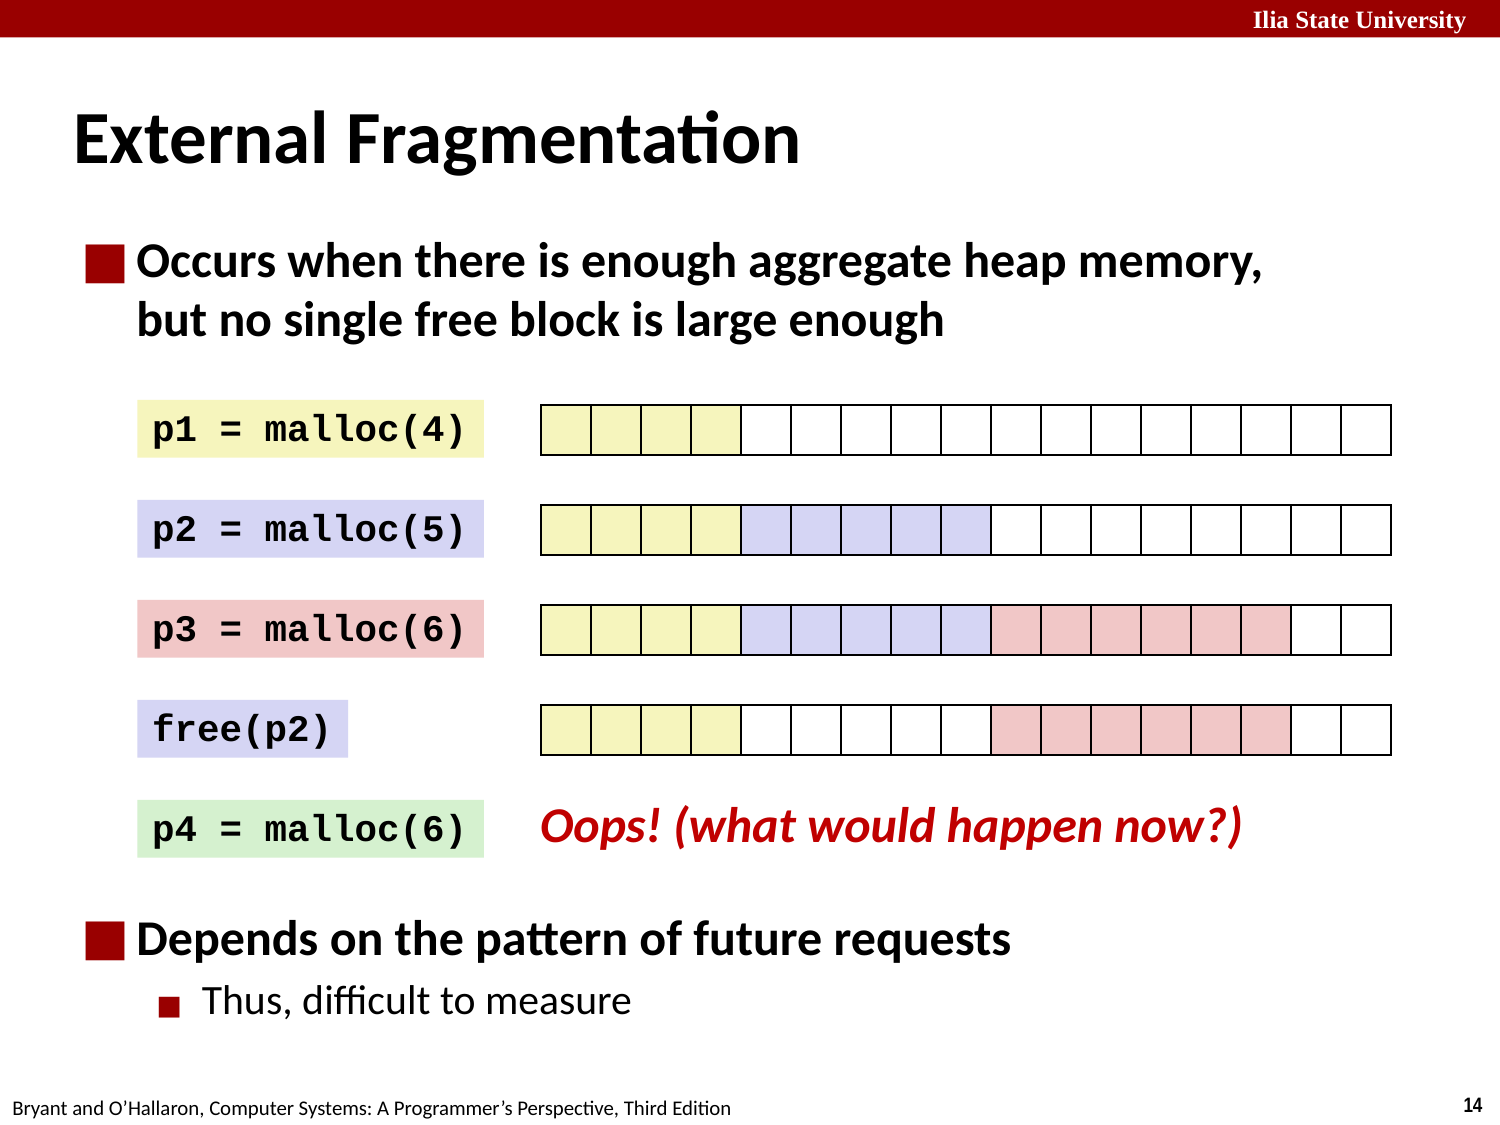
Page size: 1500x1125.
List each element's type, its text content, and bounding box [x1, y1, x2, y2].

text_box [540, 504, 1392, 556]
text_box p4 = malloc(6) [137, 799, 484, 858]
text_box free(p2) [137, 699, 349, 758]
text_box p2 = malloc(5) [137, 499, 484, 558]
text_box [540, 704, 1392, 756]
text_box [540, 604, 1392, 656]
title External Fragmentation [58, 71, 1304, 197]
list Occurs when there is enough aggregate heap memory, but no single free block is large enough Depends on the pattern of future requests Thus, difficult to measure [65, 223, 1361, 1040]
text_box p3 = malloc(6) [137, 599, 484, 658]
text_box Oops! (what would happen now?) [525, 784, 1265, 860]
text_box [540, 404, 1392, 456]
text_box p1 = malloc(4) [137, 399, 484, 458]
